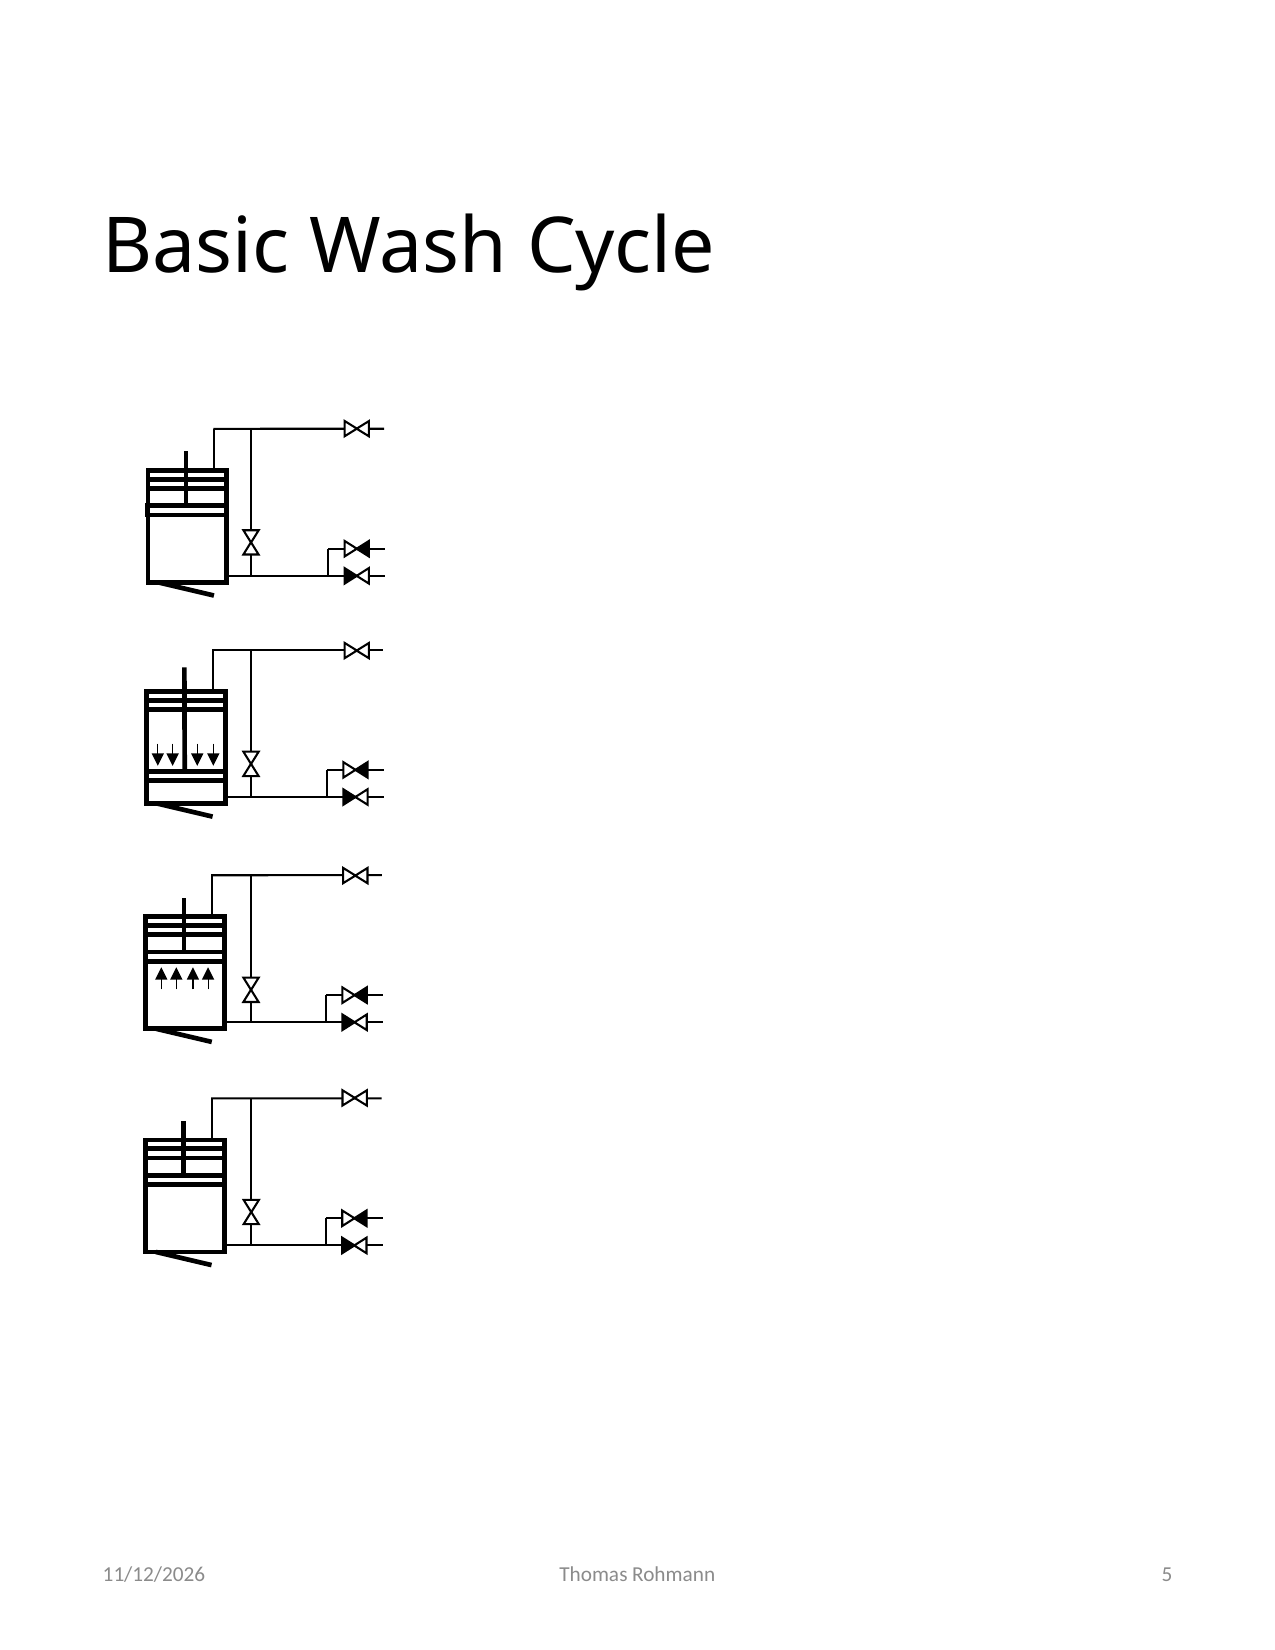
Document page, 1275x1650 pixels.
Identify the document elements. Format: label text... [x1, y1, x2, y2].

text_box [346, 1205, 363, 1231]
title Basic Wash Cycle [87, 87, 1188, 407]
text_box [346, 1233, 363, 1258]
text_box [243, 530, 259, 555]
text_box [346, 982, 363, 1008]
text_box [349, 416, 365, 441]
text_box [243, 1199, 259, 1225]
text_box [348, 563, 365, 588]
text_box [145, 897, 225, 1042]
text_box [243, 977, 259, 1002]
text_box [146, 667, 226, 817]
slide_number 5 [900, 1529, 1188, 1618]
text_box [243, 751, 259, 776]
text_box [347, 1085, 363, 1111]
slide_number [87, 1529, 375, 1618]
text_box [346, 1009, 363, 1035]
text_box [347, 784, 364, 810]
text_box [348, 536, 365, 561]
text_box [347, 863, 363, 888]
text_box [347, 757, 364, 782]
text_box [147, 451, 227, 596]
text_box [349, 638, 365, 663]
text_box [145, 1120, 225, 1266]
footer Thomas Rohmann [422, 1529, 853, 1618]
